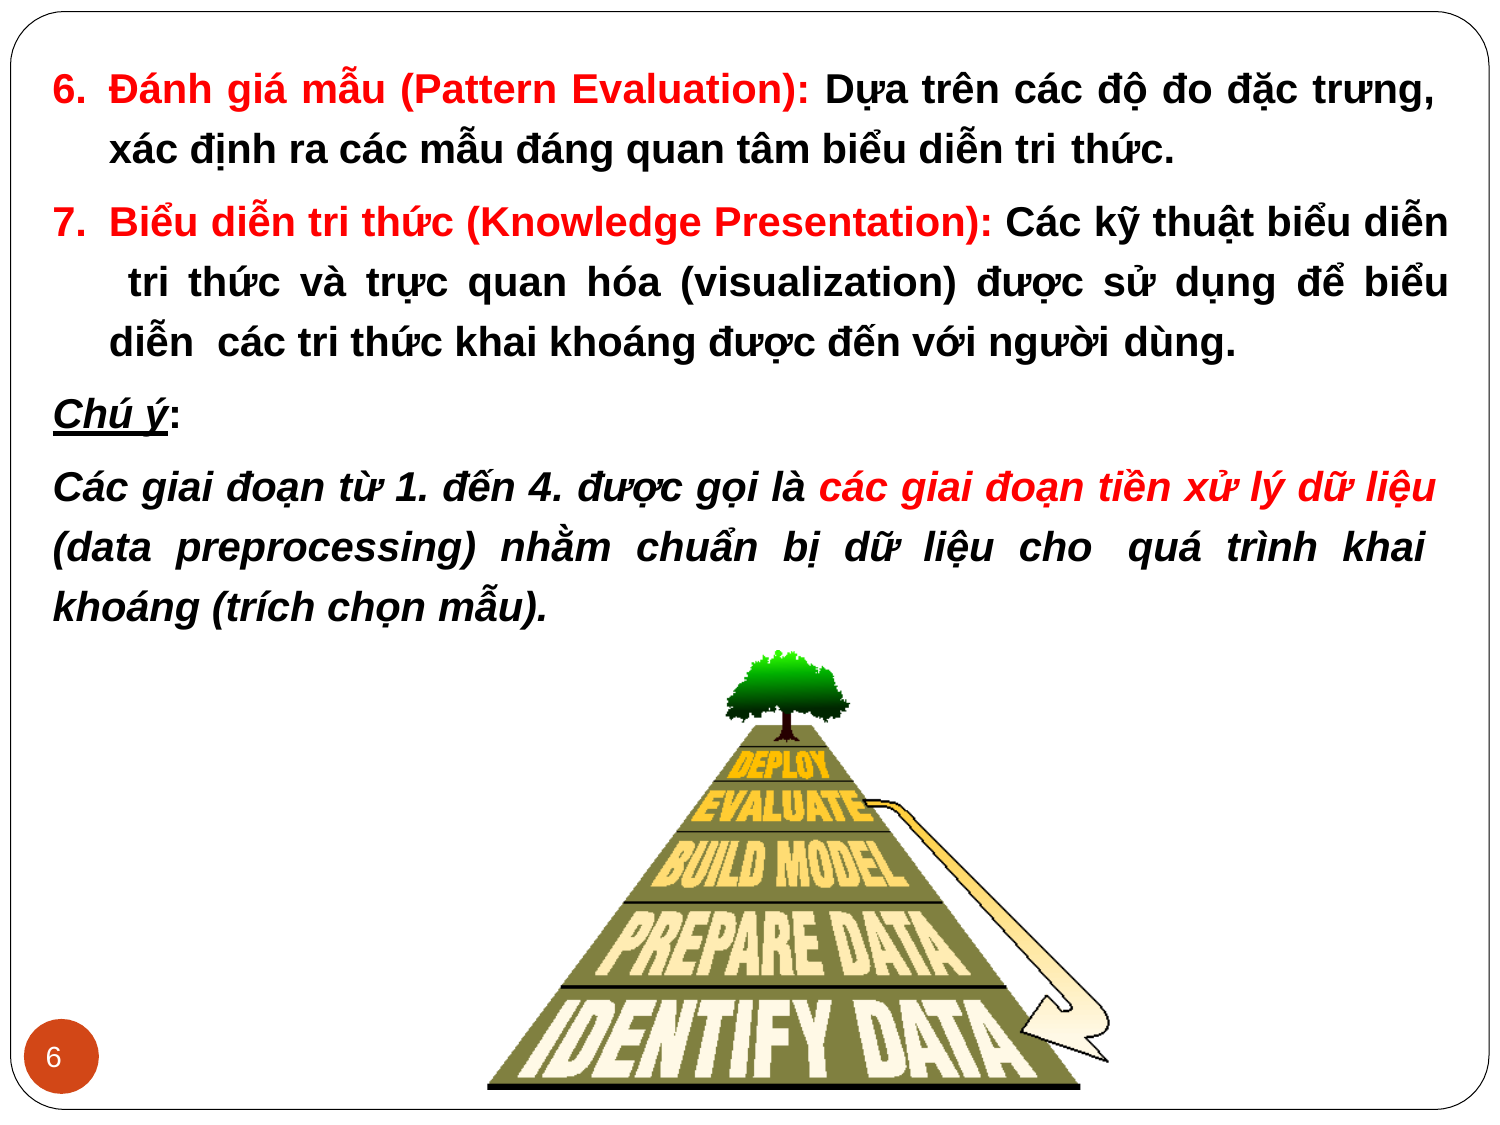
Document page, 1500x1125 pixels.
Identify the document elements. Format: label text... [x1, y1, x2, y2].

text_box [487, 650, 1110, 1090]
text_box Đánh giá mẫu (Pattern Evaluation): Dựa trên các độ đo đặc trưng, xác định ra các mẫu đáng quan tâm biểu diễn tri thức. Biểu diễn tri thức (Knowledge Presentation): Các kỹ thuật biểu diễn tri thức và trực quan hóa (visualization) được sử dụng để biểu diễn các tri thức khai khoáng được đến với người dùng. Chú ý: Các giai đoạn từ 1. đến 4. được gọi là các giai đoạn tiền xử lý dữ liệu (data preprocessing) nhằm chuẩn bị dữ liệu cho quá trình khai khoáng (trích chọn mẫu). [50, 49, 1451, 630]
slide_number 6 [39, 1039, 84, 1125]
